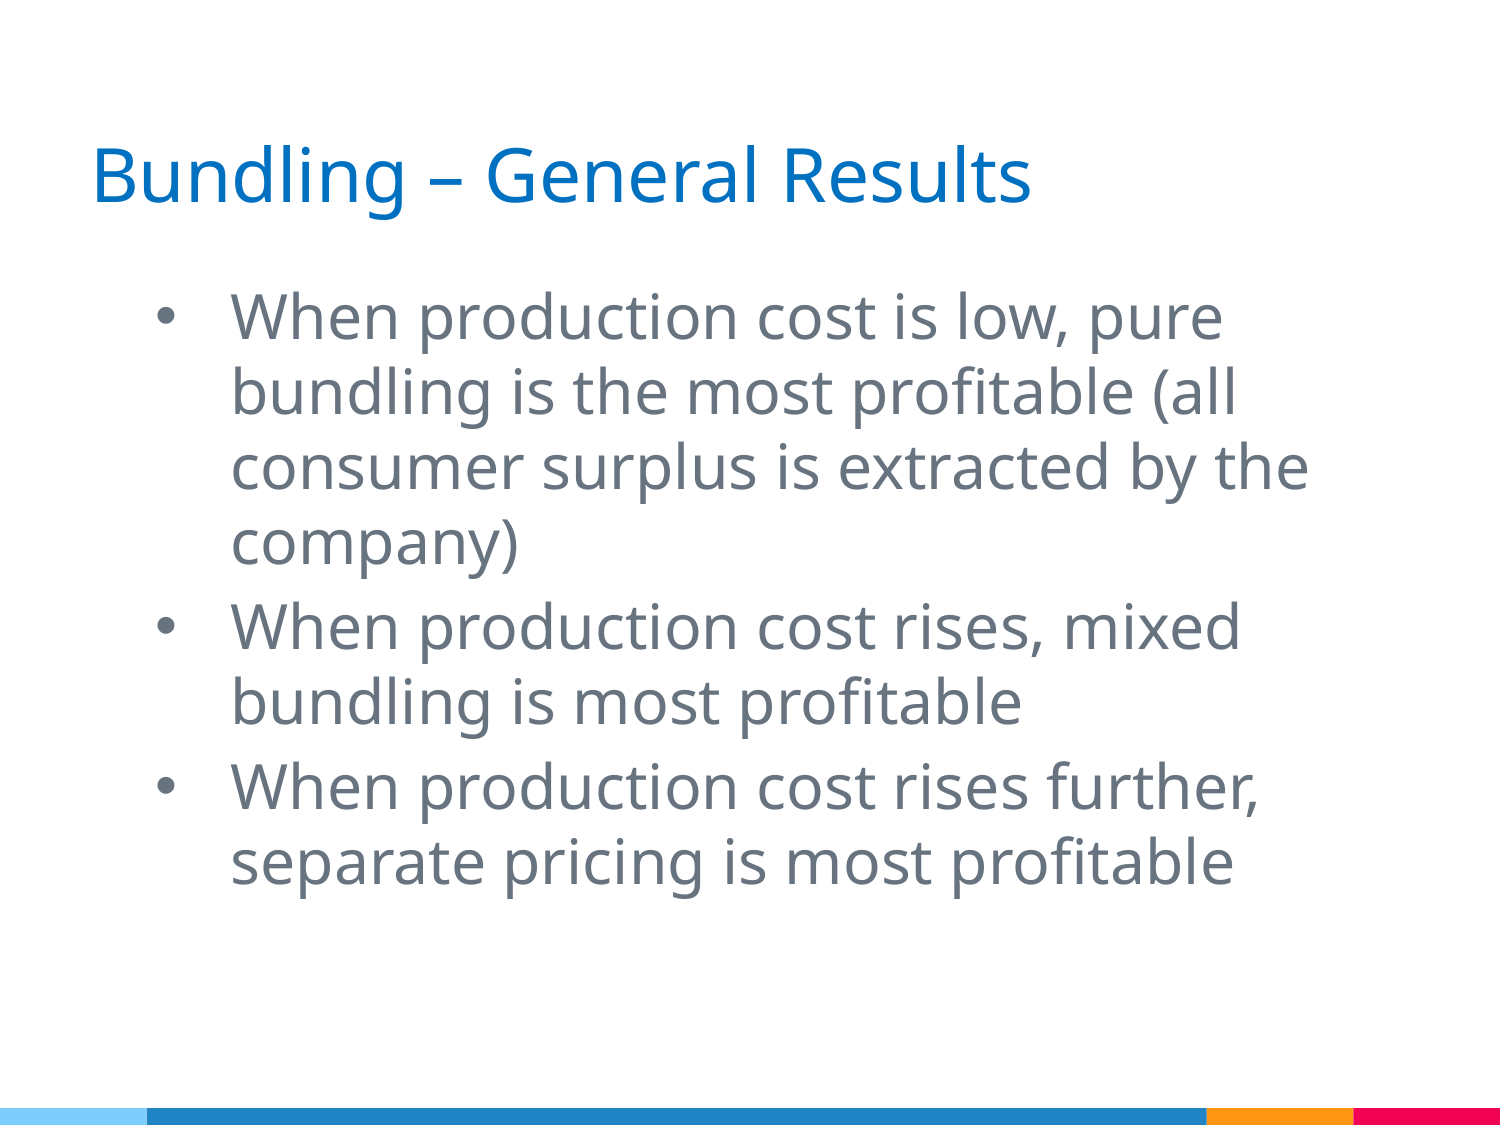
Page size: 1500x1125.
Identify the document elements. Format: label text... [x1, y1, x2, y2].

list When production cost is low, pure bundling is the most profitable (all consumer surplus is extracted by the company) When production cost rises, mixed bundling is most profitable When production cost rises further, separate pricing is most profitable [75, 262, 1425, 1005]
title Bundling – General Results [75, 45, 1425, 233]
